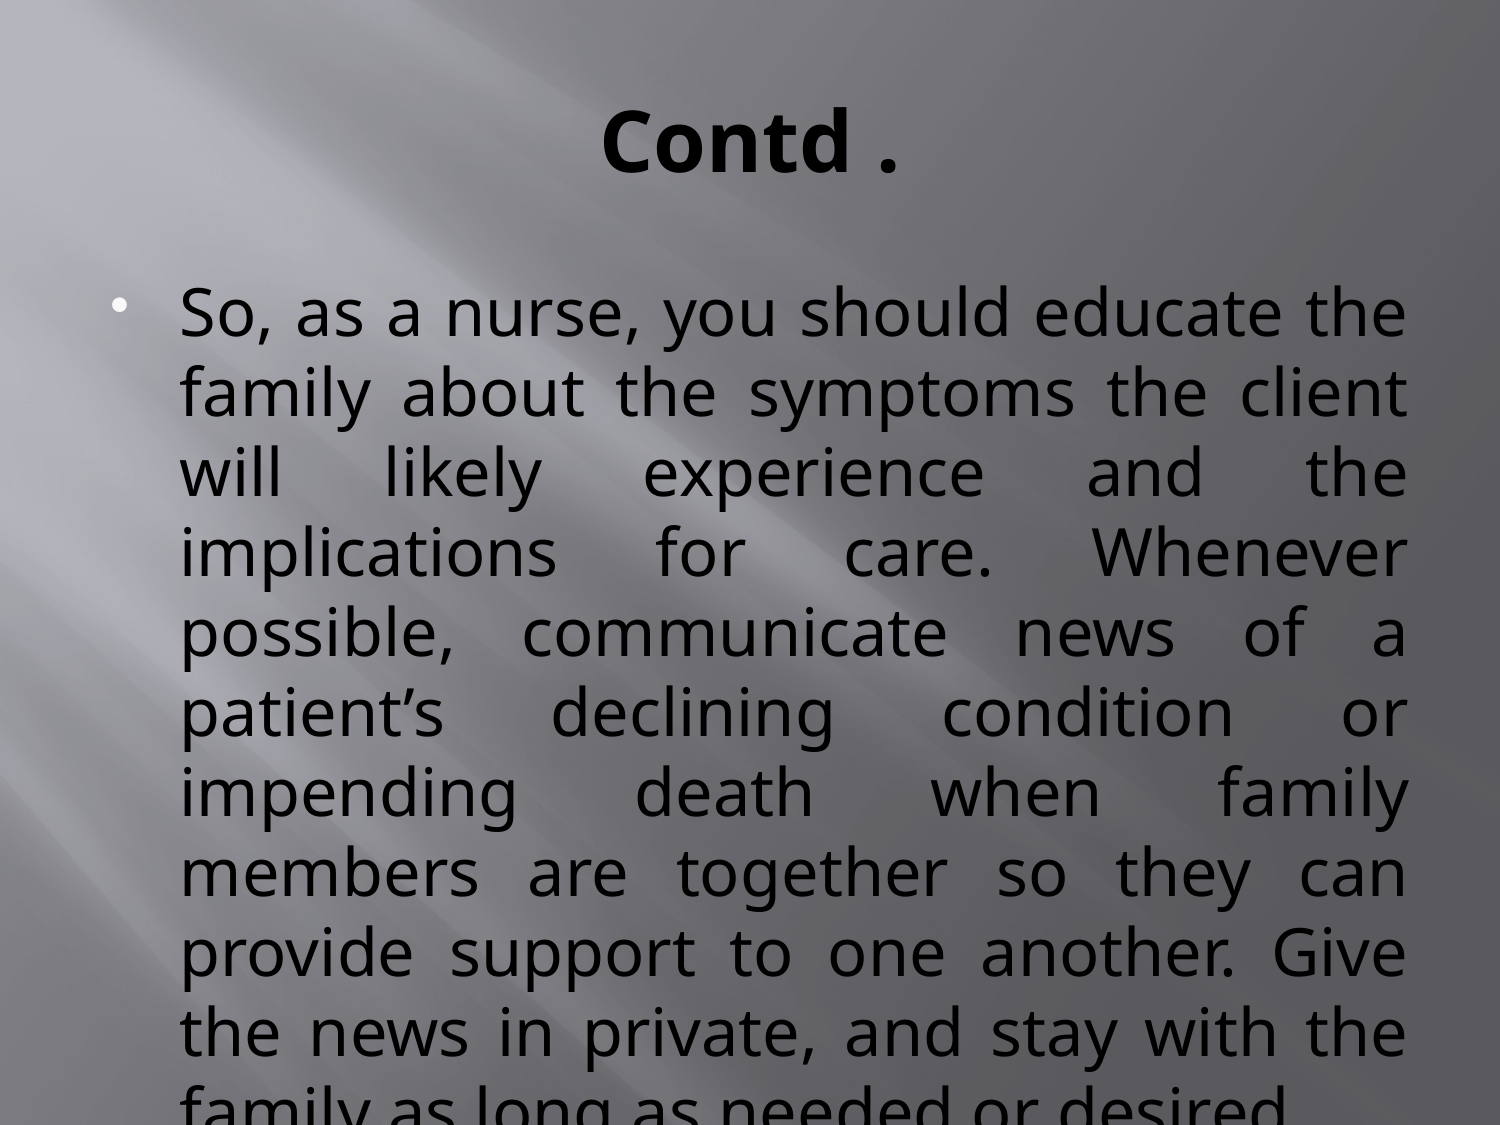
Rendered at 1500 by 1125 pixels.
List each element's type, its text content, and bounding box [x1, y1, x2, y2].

list So, as a nurse, you should educate the family about the symptoms the client will likely experience and the implications for care. Whenever possible, communicate news of a patient’s declining condition or impending death when family members are together so they can provide support to one another. Give the news in private, and stay with the family as long as needed or desired. [75, 262, 1425, 1035]
title Contd . [75, 45, 1425, 233]
